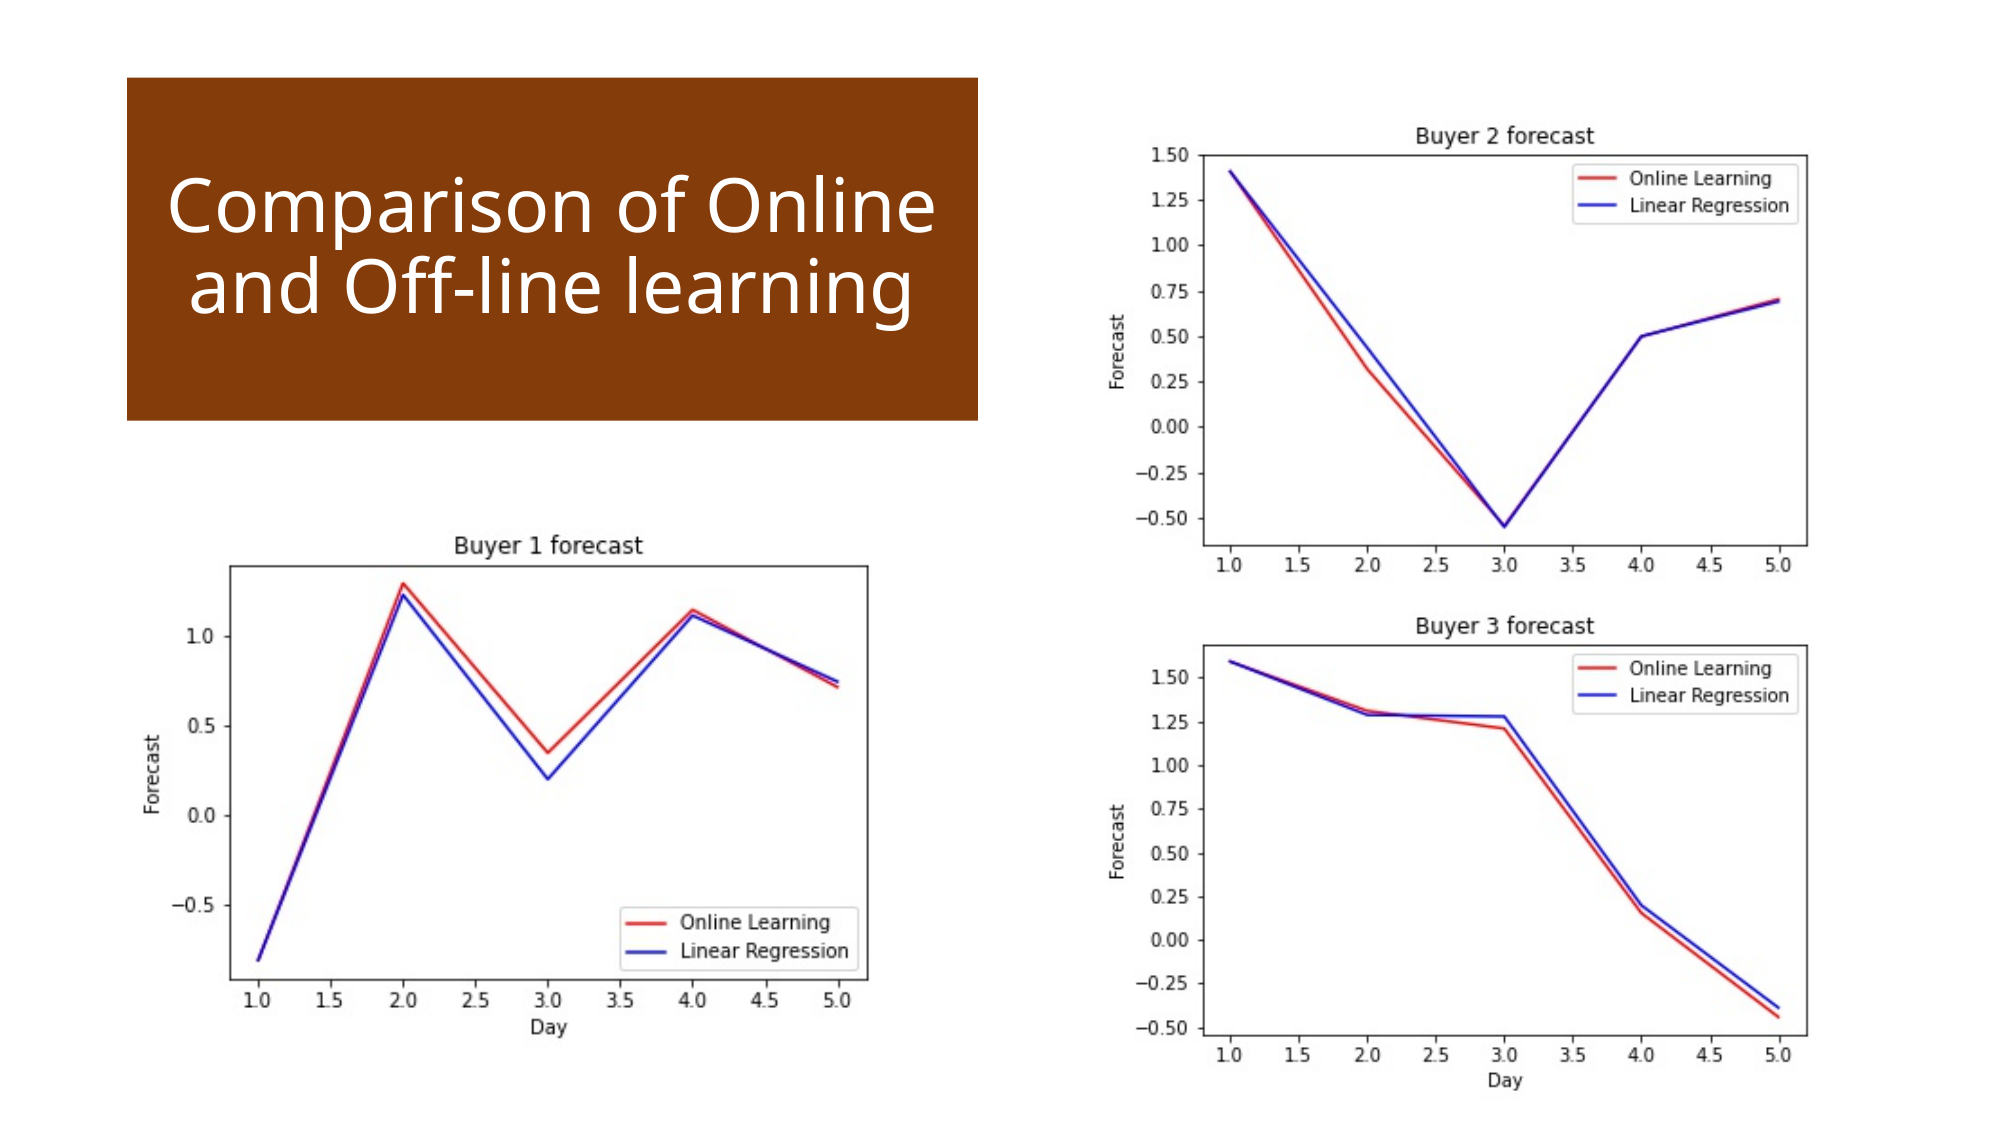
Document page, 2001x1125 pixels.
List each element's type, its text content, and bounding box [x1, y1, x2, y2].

title Comparison of Online and Off-line learning [127, 77, 978, 421]
picture [1106, 92, 1884, 1100]
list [127, 499, 949, 1048]
